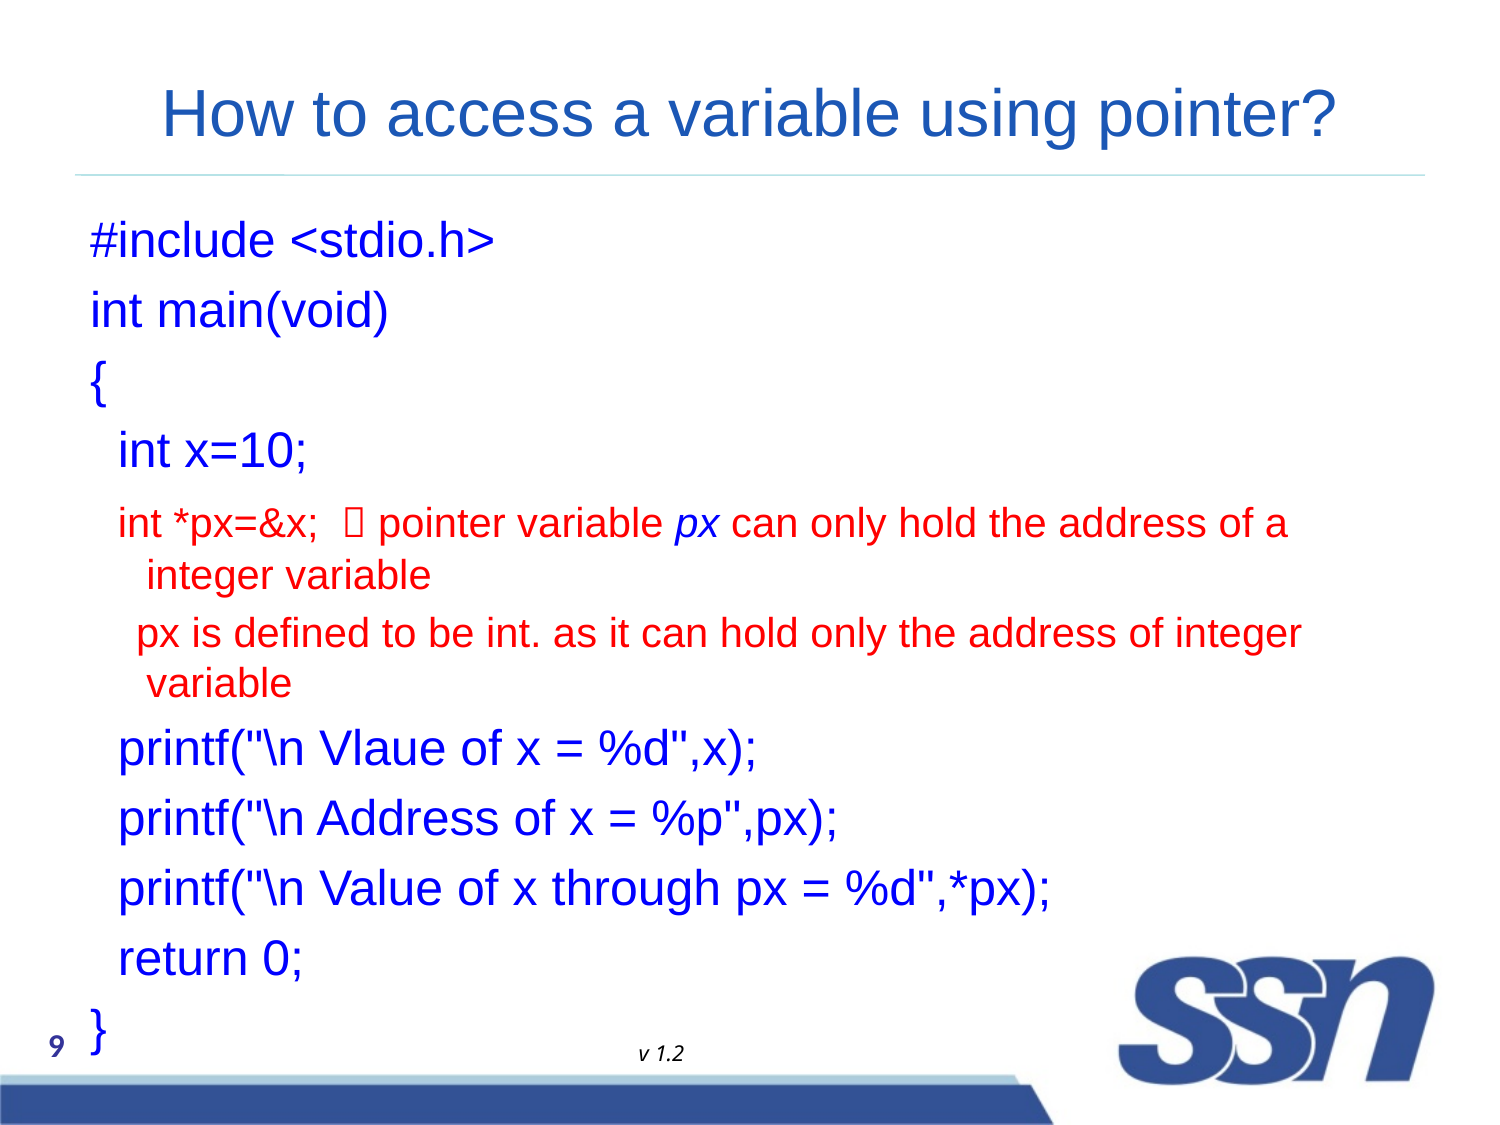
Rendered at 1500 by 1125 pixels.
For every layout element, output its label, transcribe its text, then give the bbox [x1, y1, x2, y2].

list #include <stdio.h> int main(void) { int x=10; int *px=&x;  pointer variable px can only hold the address of a integer variable px is defined to be int. as it can hold only the address of integer variable printf("\n Vlaue of x = %d",x); printf("\n Address of x = %p",px); printf("\n Value of x through px = %d",*px); return 0; } [75, 200, 1425, 1005]
title How to access a variable using pointer? [75, 45, 1425, 175]
picture [0, 913, 1500, 1125]
